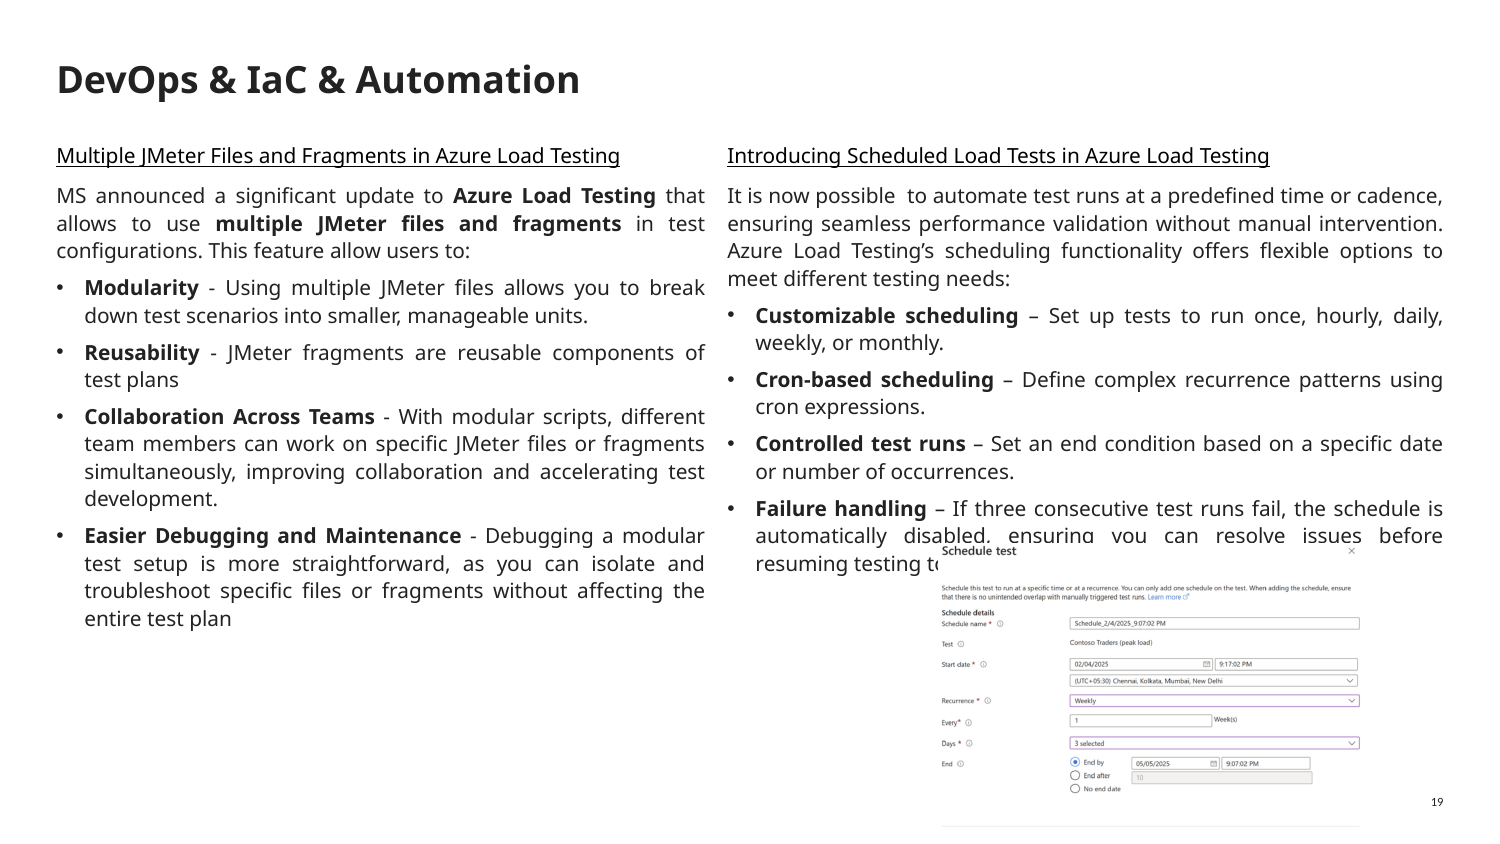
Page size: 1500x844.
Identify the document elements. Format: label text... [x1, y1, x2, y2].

list Introducing Scheduled Load Tests in Azure Load Testing It is now possible to automate test runs at a predefined time or cadence, ensuring seamless performance validation without manual intervention. Azure Load Testing’s scheduling functionality offers flexible options to meet different testing needs: Customizable scheduling – Set up tests to run once, hourly, daily, weekly, or monthly. Cron-based scheduling – Define complex recurrence patterns using cron expressions. Controlled test runs – Set an end condition based on a specific date or number of occurrences. Failure handling – If three consecutive test runs fail, the schedule is automatically disabled, ensuring you can resolve issues before resuming testing to avoid unnecessary costs. [727, 140, 1444, 557]
list Multiple JMeter Files and Fragments in Azure Load Testing MS announced a significant update to Azure Load Testing that allows to use multiple JMeter files and fragments in test configurations. This feature allow users to: Modularity - Using multiple JMeter files allows you to break down test scenarios into smaller, manageable units. Reusability - JMeter fragments are reusable components of test plans Collaboration Across Teams - With modular scripts, different team members can work on specific JMeter files or fragments simultaneously, improving collaboration and accelerating test development. Easier Debugging and Maintenance - Debugging a modular test setup is more straightforward, as you can isolate and troubleshoot specific files or fragments without affecting the entire test plan [56, 140, 706, 760]
picture [938, 543, 1363, 831]
title DevOps & IaC & Automation [56, 56, 1444, 113]
